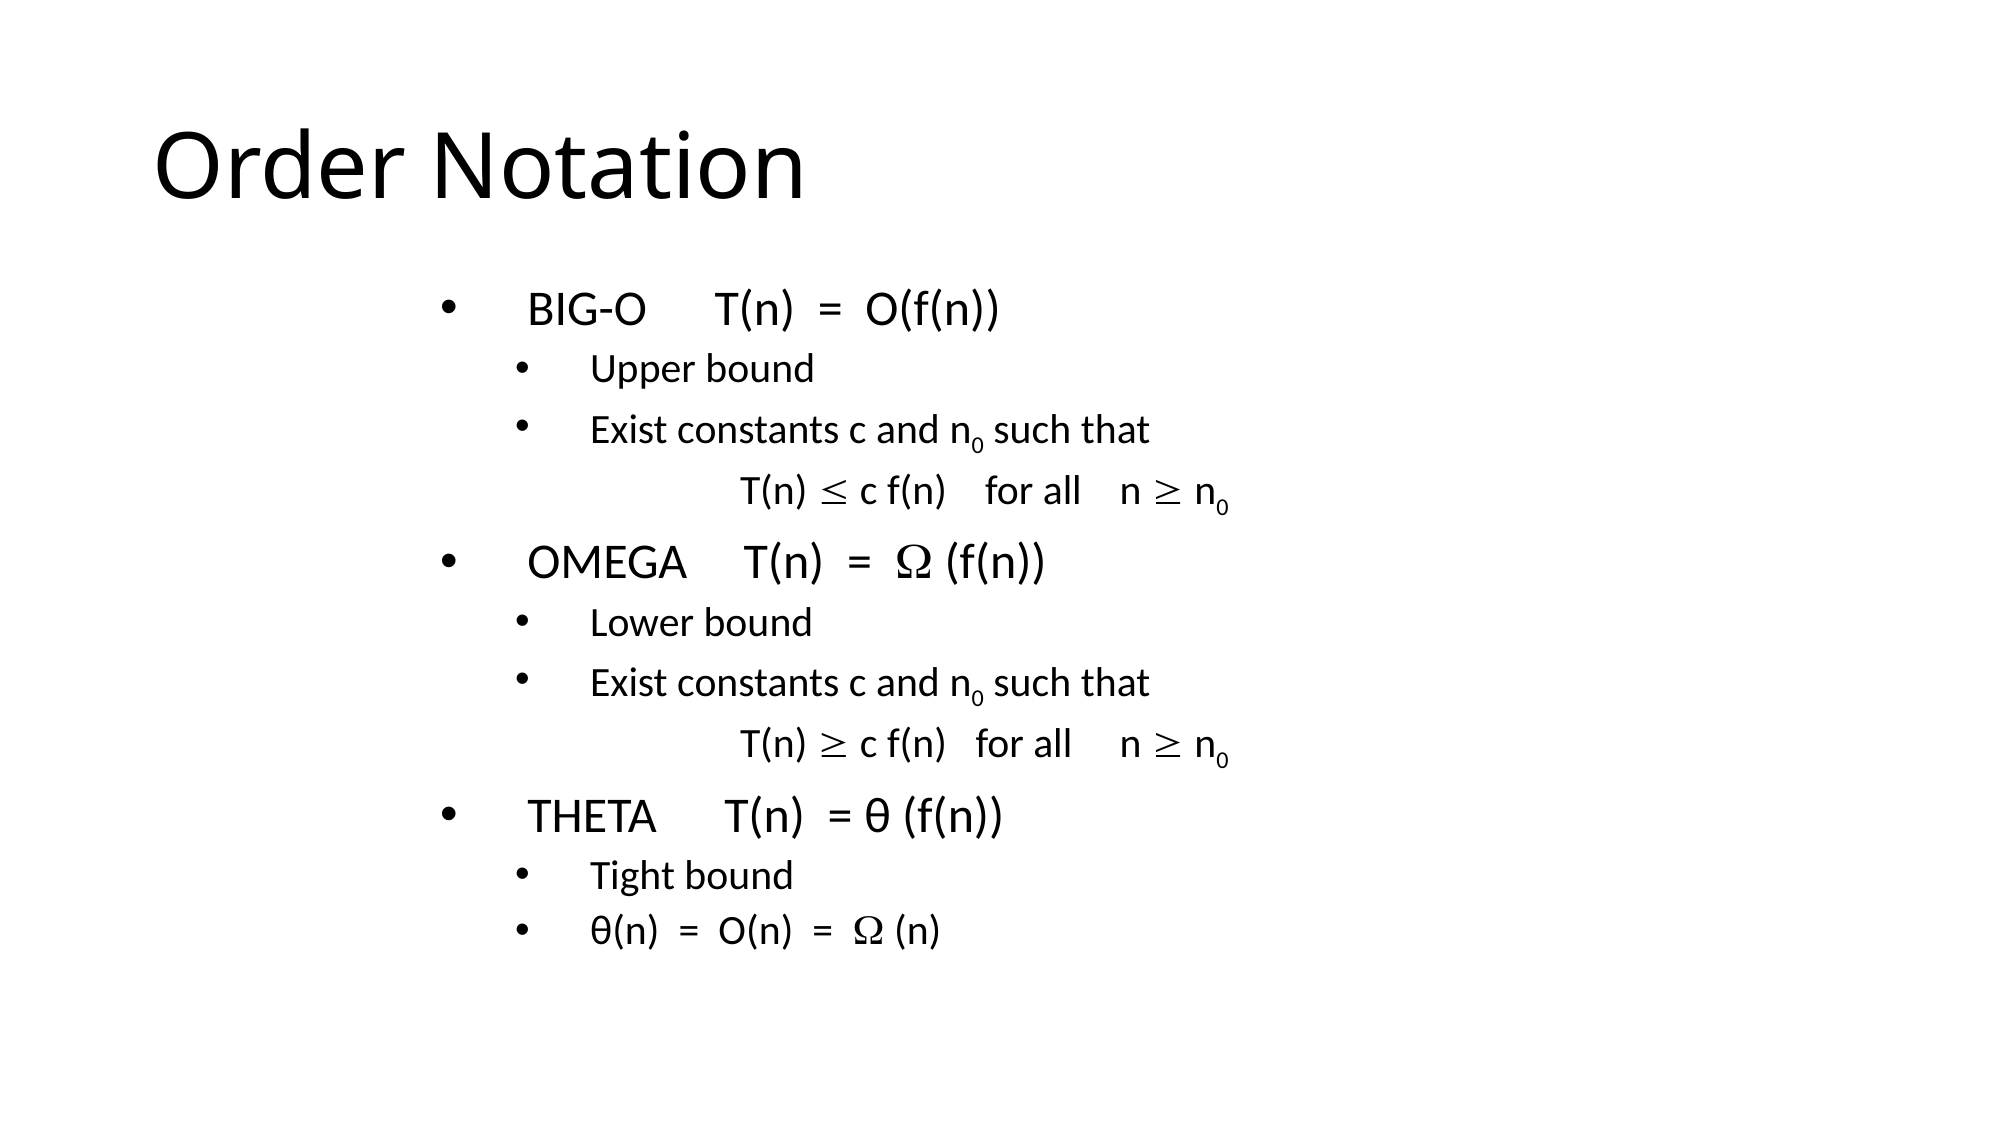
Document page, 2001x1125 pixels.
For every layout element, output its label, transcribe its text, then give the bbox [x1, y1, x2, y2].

list BIG-O T(n) = O(f(n)) Upper bound Exist constants c and n0 such that T(n)  c f(n) for all n  n0 OMEGA T(n) =  (f(n)) Lower bound Exist constants c and n0 such that T(n)  c f(n) for all n  n0 THETA T(n) = θ (f(n)) Tight bound θ(n) = O(n) =  (n) [425, 275, 1575, 1013]
title Order Notation [137, 59, 1863, 278]
